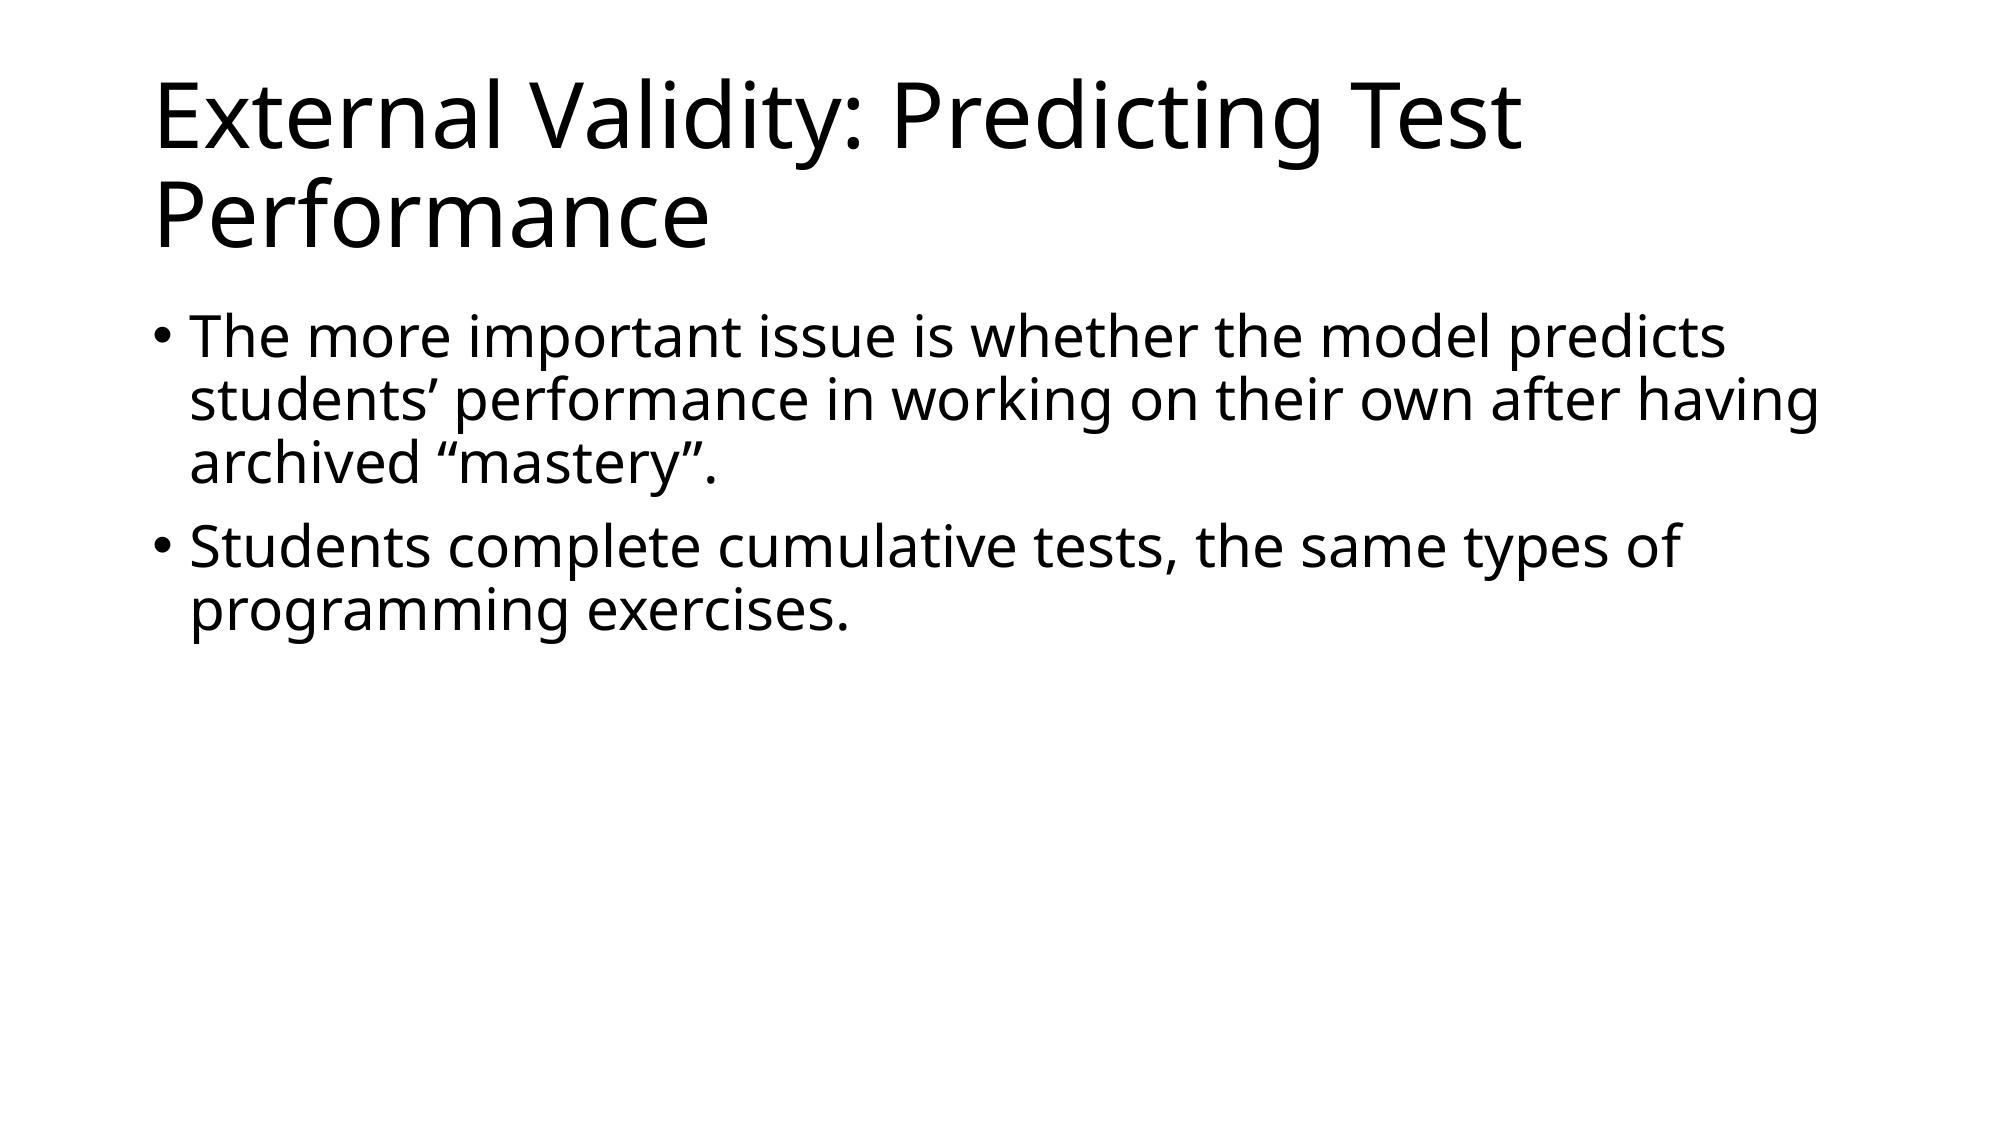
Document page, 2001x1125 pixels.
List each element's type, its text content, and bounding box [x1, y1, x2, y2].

list The more important issue is whether the model predicts students’ performance in working on their own after having archived “mastery”. Students complete cumulative tests, the same types of programming exercises. [137, 299, 1863, 1014]
title External Validity: Predicting Test Performance [137, 59, 1907, 278]
